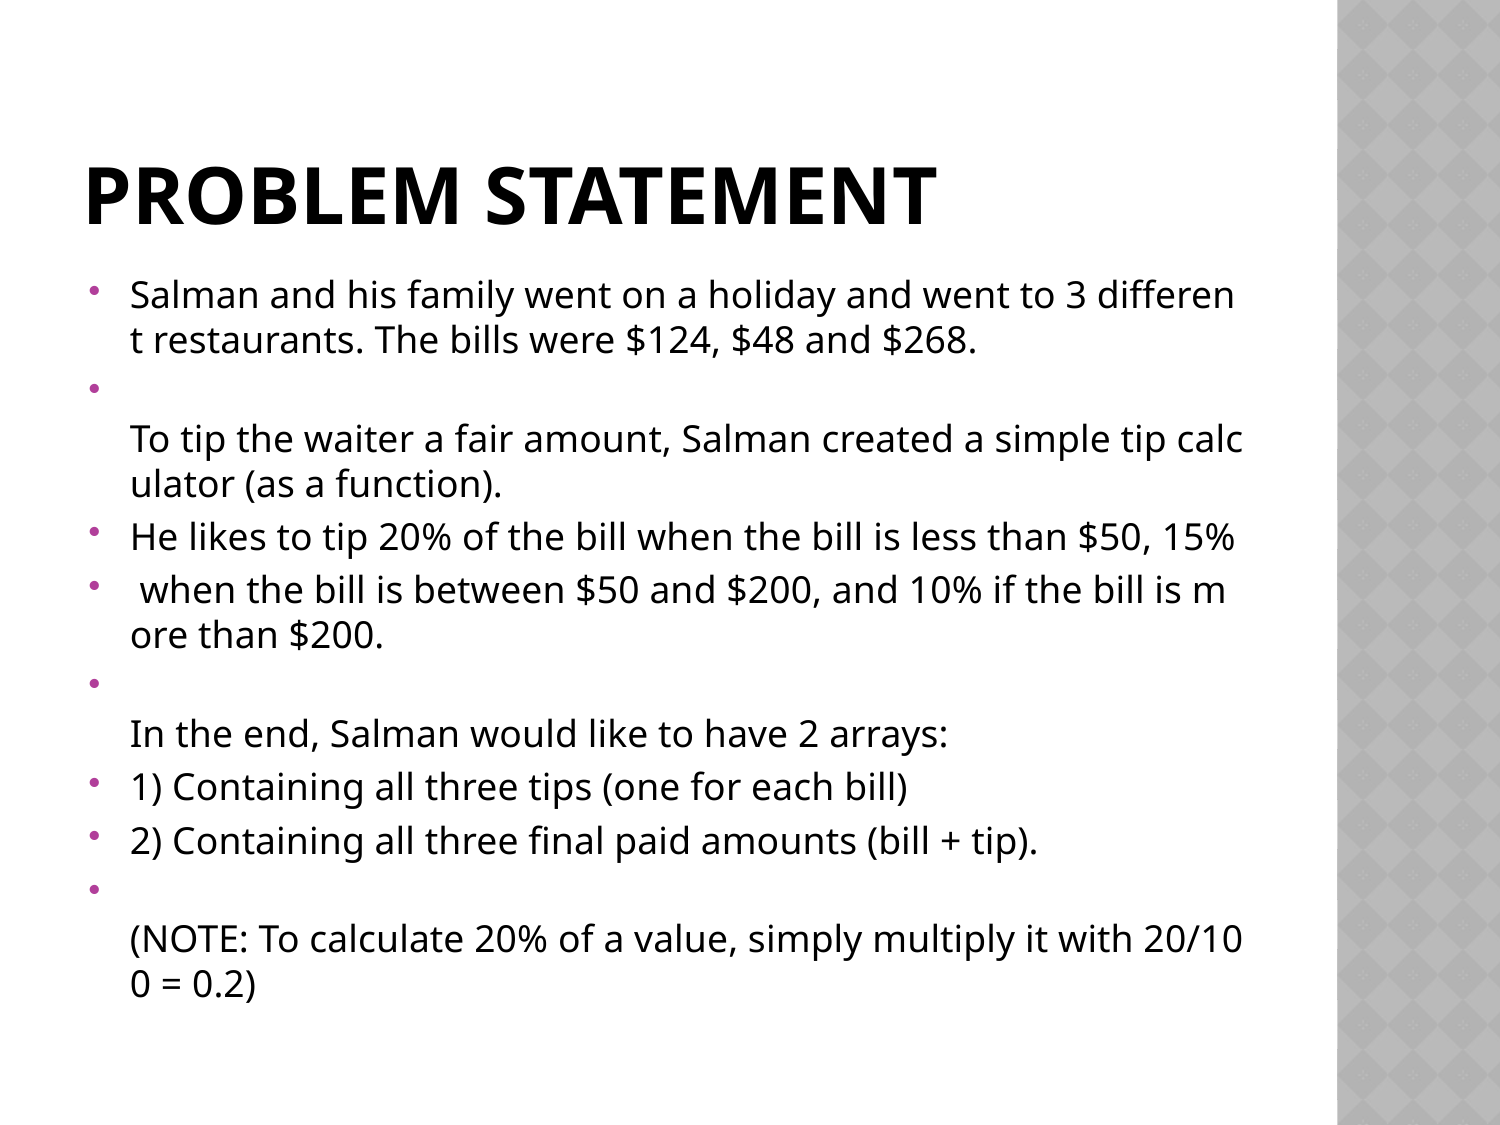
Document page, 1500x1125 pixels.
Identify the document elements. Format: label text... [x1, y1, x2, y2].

list Salman and his family went on a holiday and went to 3 different restaurants. The bills were $124, $48 and $268. To tip the waiter a fair amount, Salman created a simple tip calculator (as a function). He likes to tip 20% of the bill when the bill is less than $50, 15% when the bill is between $50 and $200, and 10% if the bill is more than $200. In the end, Salman would like to have 2 arrays: 1) Containing all three tips (one for each bill) 2) Containing all three final paid amounts (bill + tip). (NOTE: To calculate 20% of a value, simply multiply it with 20/100 = 0.2) [75, 264, 1263, 1059]
title Problem statement [75, 52, 1263, 240]
